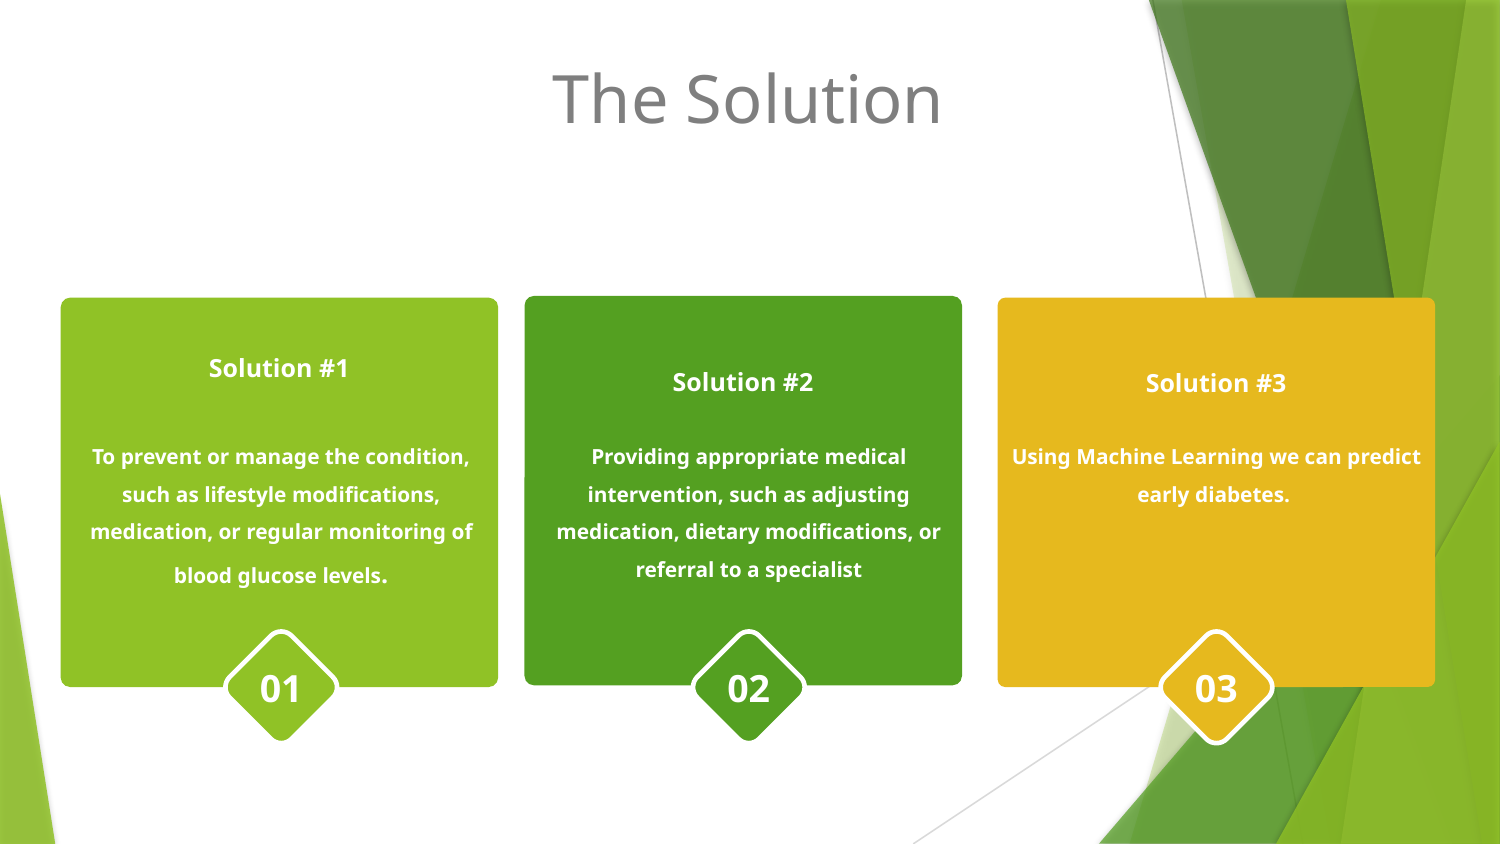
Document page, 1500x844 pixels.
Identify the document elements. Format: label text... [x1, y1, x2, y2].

text_box 02 [693, 631, 805, 744]
text_box 01 [225, 631, 338, 744]
text_box Solution #2 [524, 295, 963, 686]
text_box Solution #3 [997, 297, 1436, 688]
title The Solution [62, 55, 1436, 138]
text_box Solution #1 [60, 297, 499, 688]
text_box Using Machine Learning we can predict early diabetes. [1011, 394, 1422, 606]
text_box To prevent or manage the condition, such as lifestyle modifications, medication, or regular monitoring of blood glucose levels. [76, 431, 486, 644]
text_box 03 [1160, 631, 1273, 744]
text_box Providing appropriate medical intervention, such as adjusting medication, dietary modifications, or referral to a specialist [544, 394, 954, 606]
